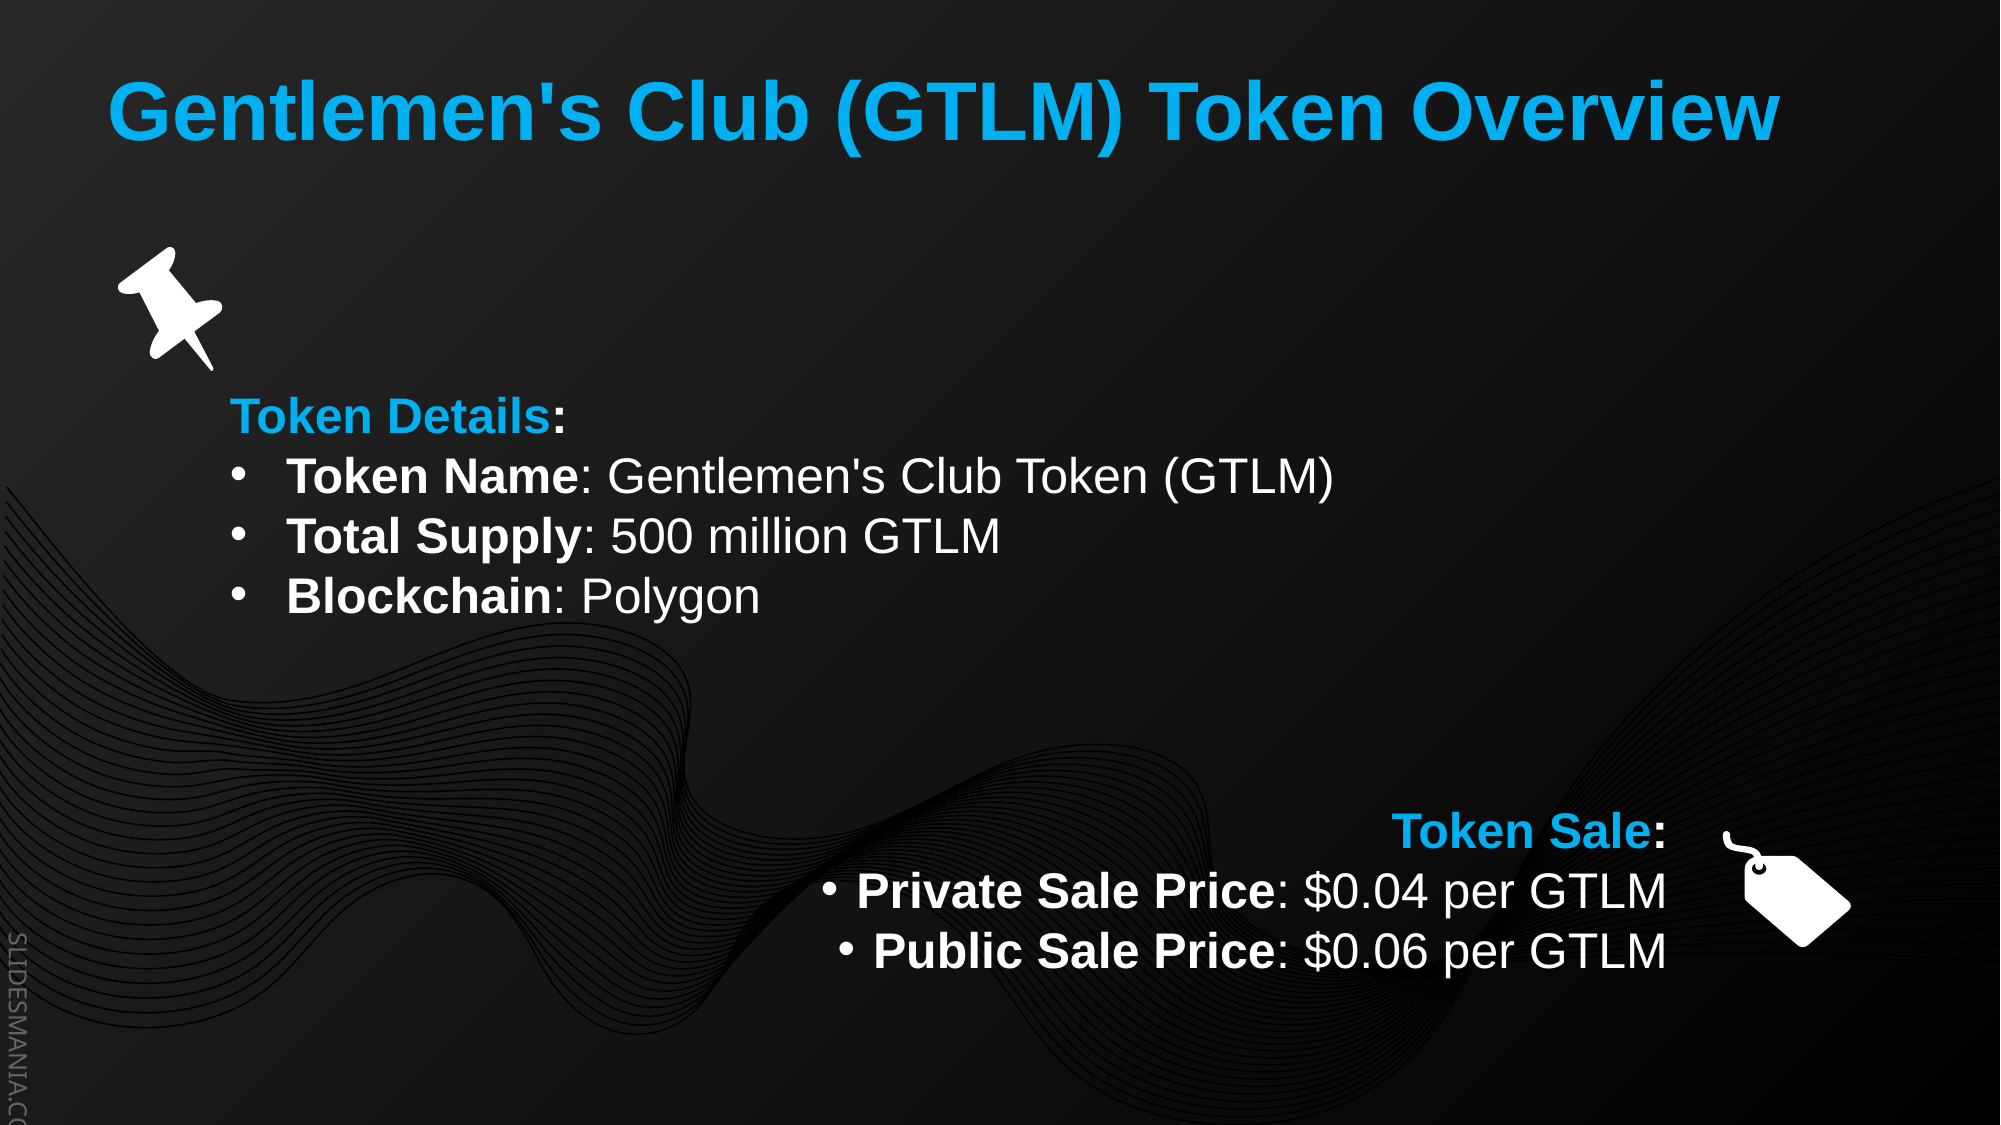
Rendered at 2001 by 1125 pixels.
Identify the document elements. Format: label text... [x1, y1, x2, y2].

text_box Gentlemen's Club (GTLM) Token Overview [92, 49, 1907, 165]
text_box [1722, 831, 1851, 948]
text_box Token Details: Token Name: Gentlemen's Club Token (GTLM) Total Supply: 500 million GTLM Blockchain: Polygon [215, 376, 1447, 631]
text_box Token Sale: Private Sale Price: $0.04 per GTLM Public Sale Price: $0.06 per GTLM [676, 790, 1684, 986]
text_box [117, 246, 223, 371]
